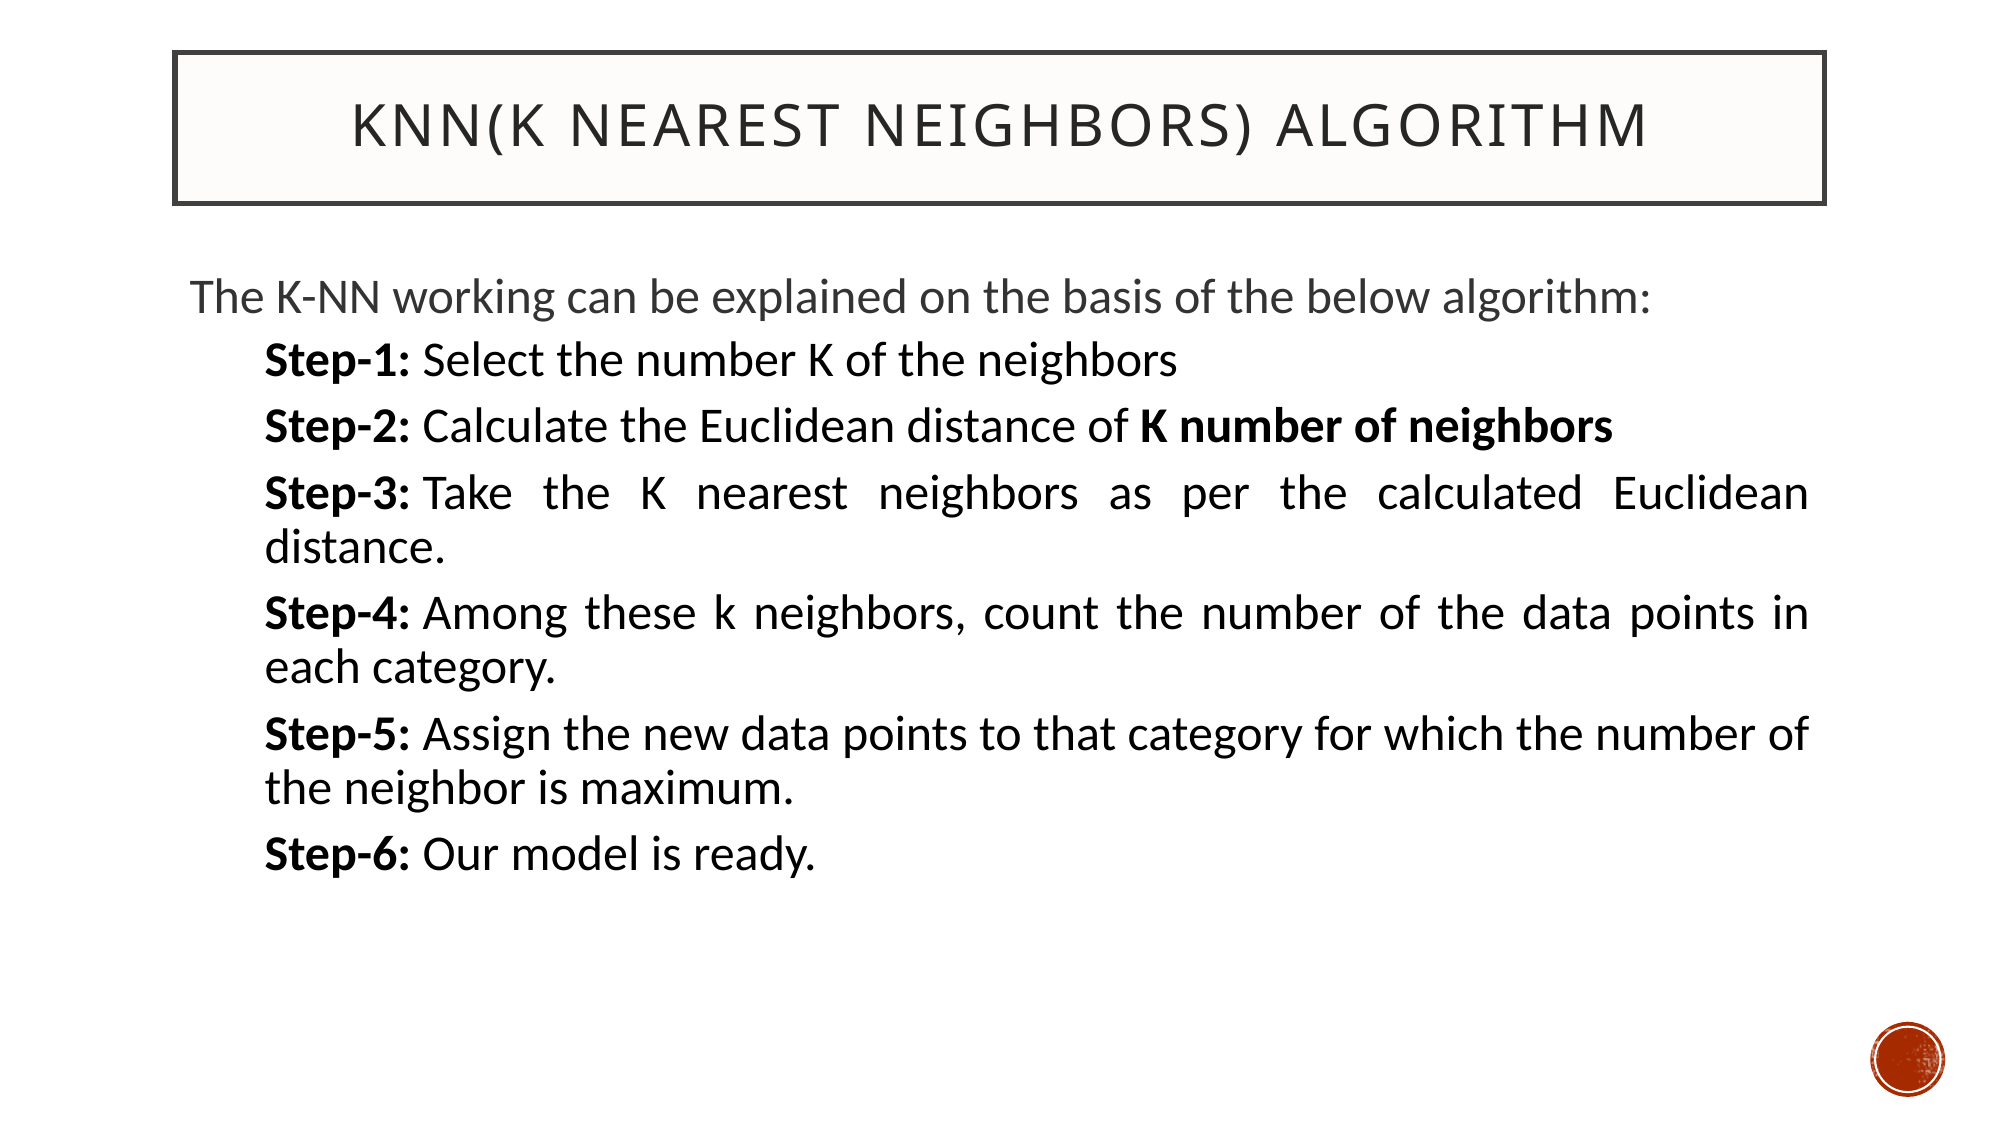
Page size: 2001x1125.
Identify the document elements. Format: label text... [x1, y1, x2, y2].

text_box KNN(K Nearest Neighbors) Algorithm [174, 52, 1825, 204]
text_box The K-NN working can be explained on the basis of the below algorithm: Step-1: Select the number K of the neighbors Step-2: Calculate the Euclidean distance of K number of neighbors Step-3: Take the K nearest neighbors as per the calculated Euclidean distance. Step-4: Among these k neighbors, count the number of the data points in each category. Step-5: Assign the new data points to that category for which the number of the neighbor is maximum. Step-6: Our model is ready. [174, 263, 1825, 1073]
